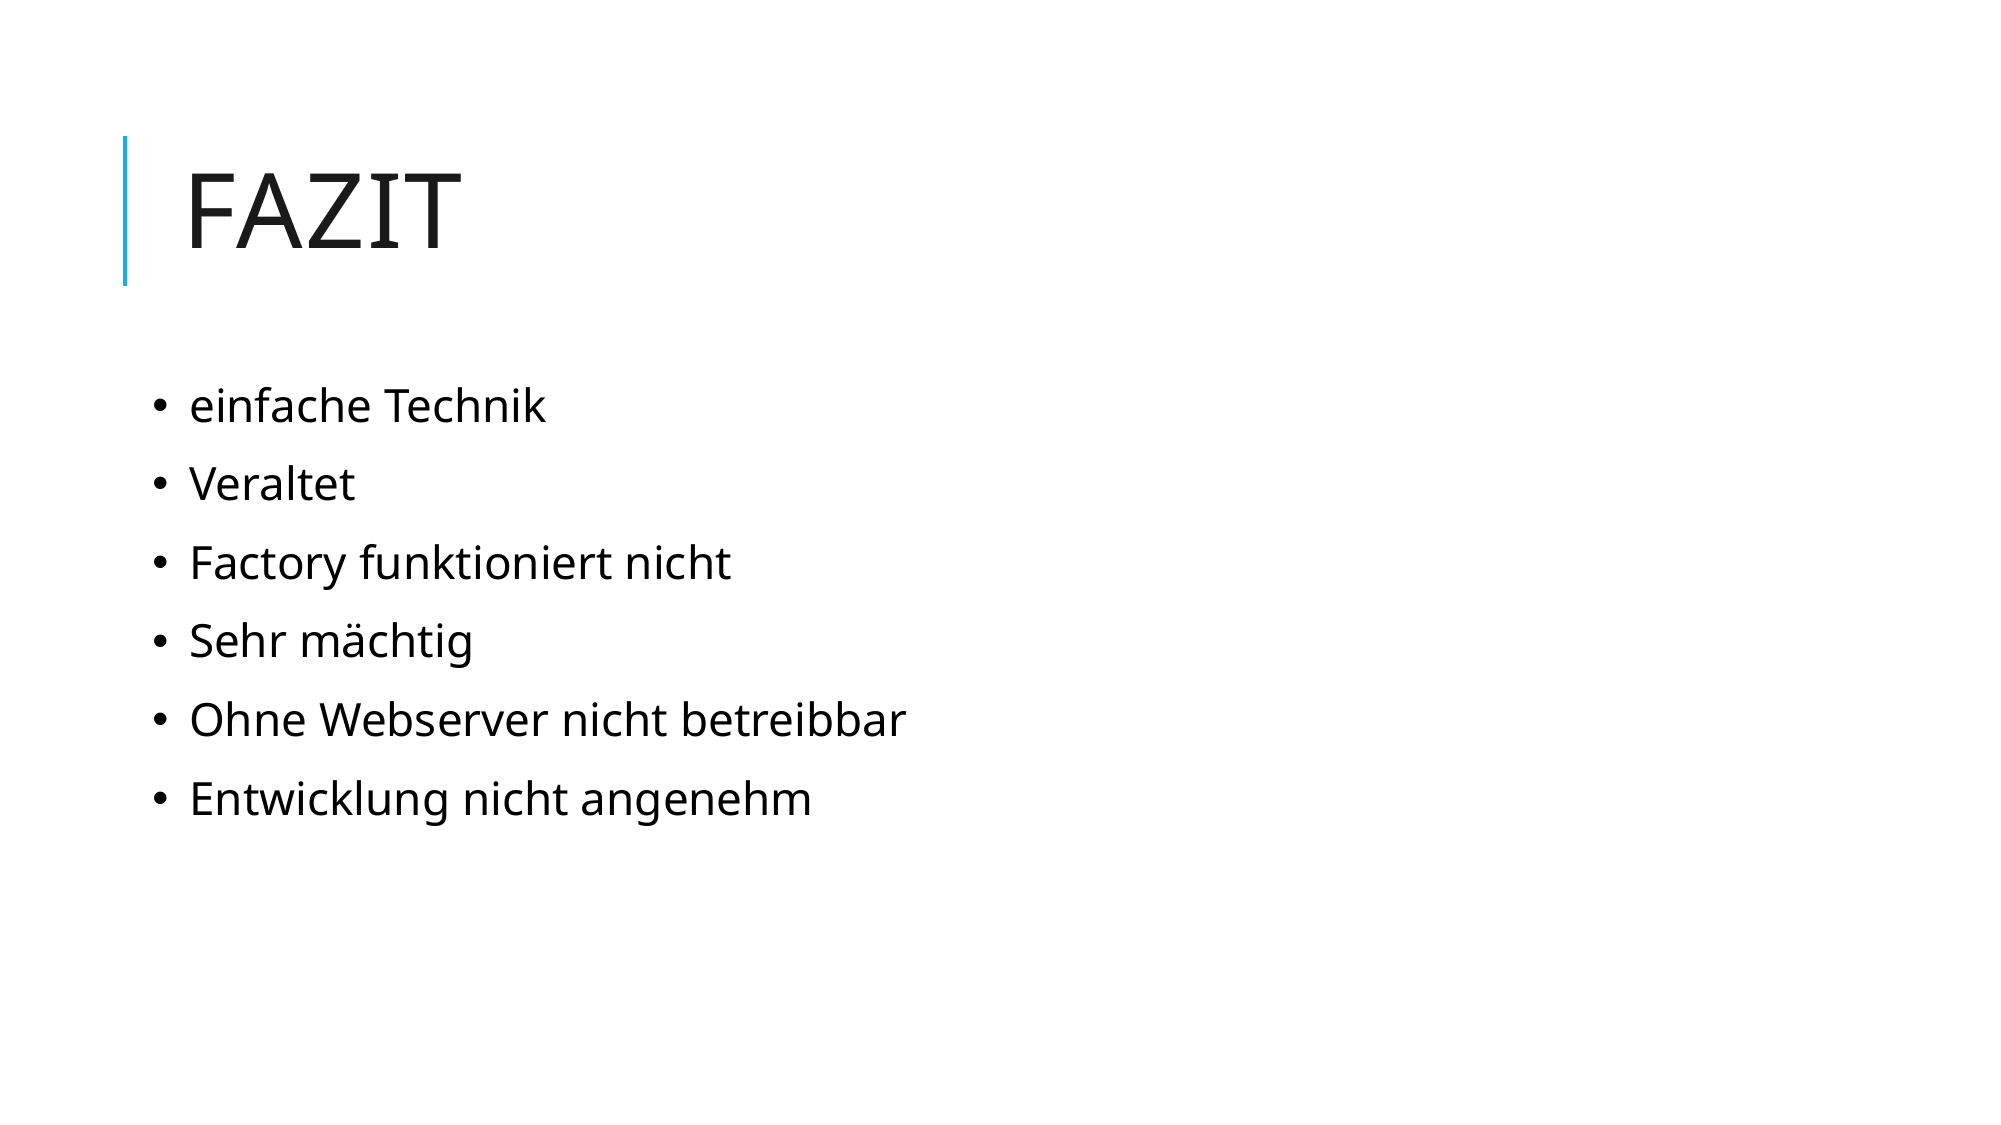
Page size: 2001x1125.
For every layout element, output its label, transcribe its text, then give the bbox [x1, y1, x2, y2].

title Fazit [168, 96, 1763, 342]
list einfache Technik Veraltet Factory funktioniert nicht Sehr mächtig Ohne Webserver nicht betreibbar Entwicklung nicht angenehm [137, 375, 1763, 1035]
